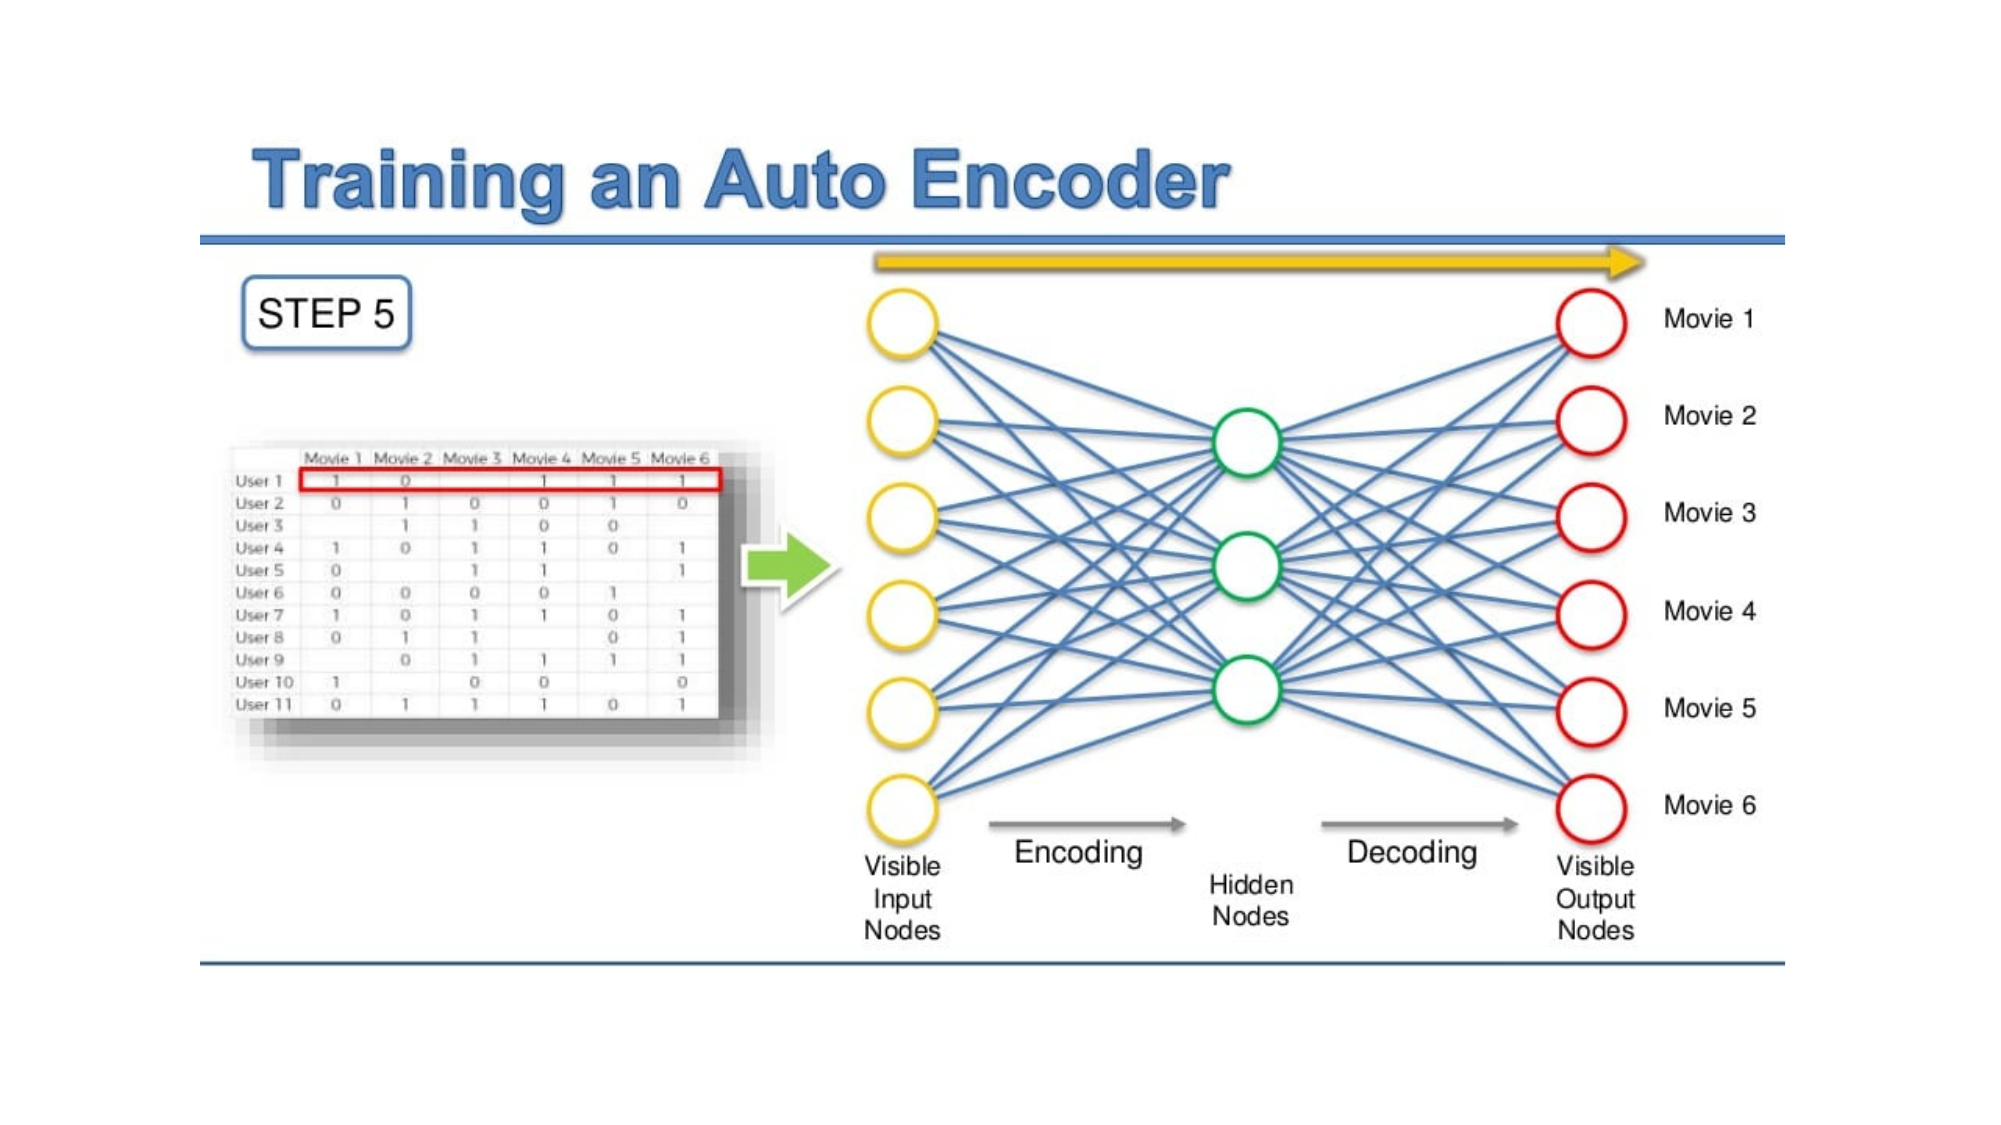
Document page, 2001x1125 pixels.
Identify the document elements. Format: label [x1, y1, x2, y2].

picture [199, 112, 1786, 967]
